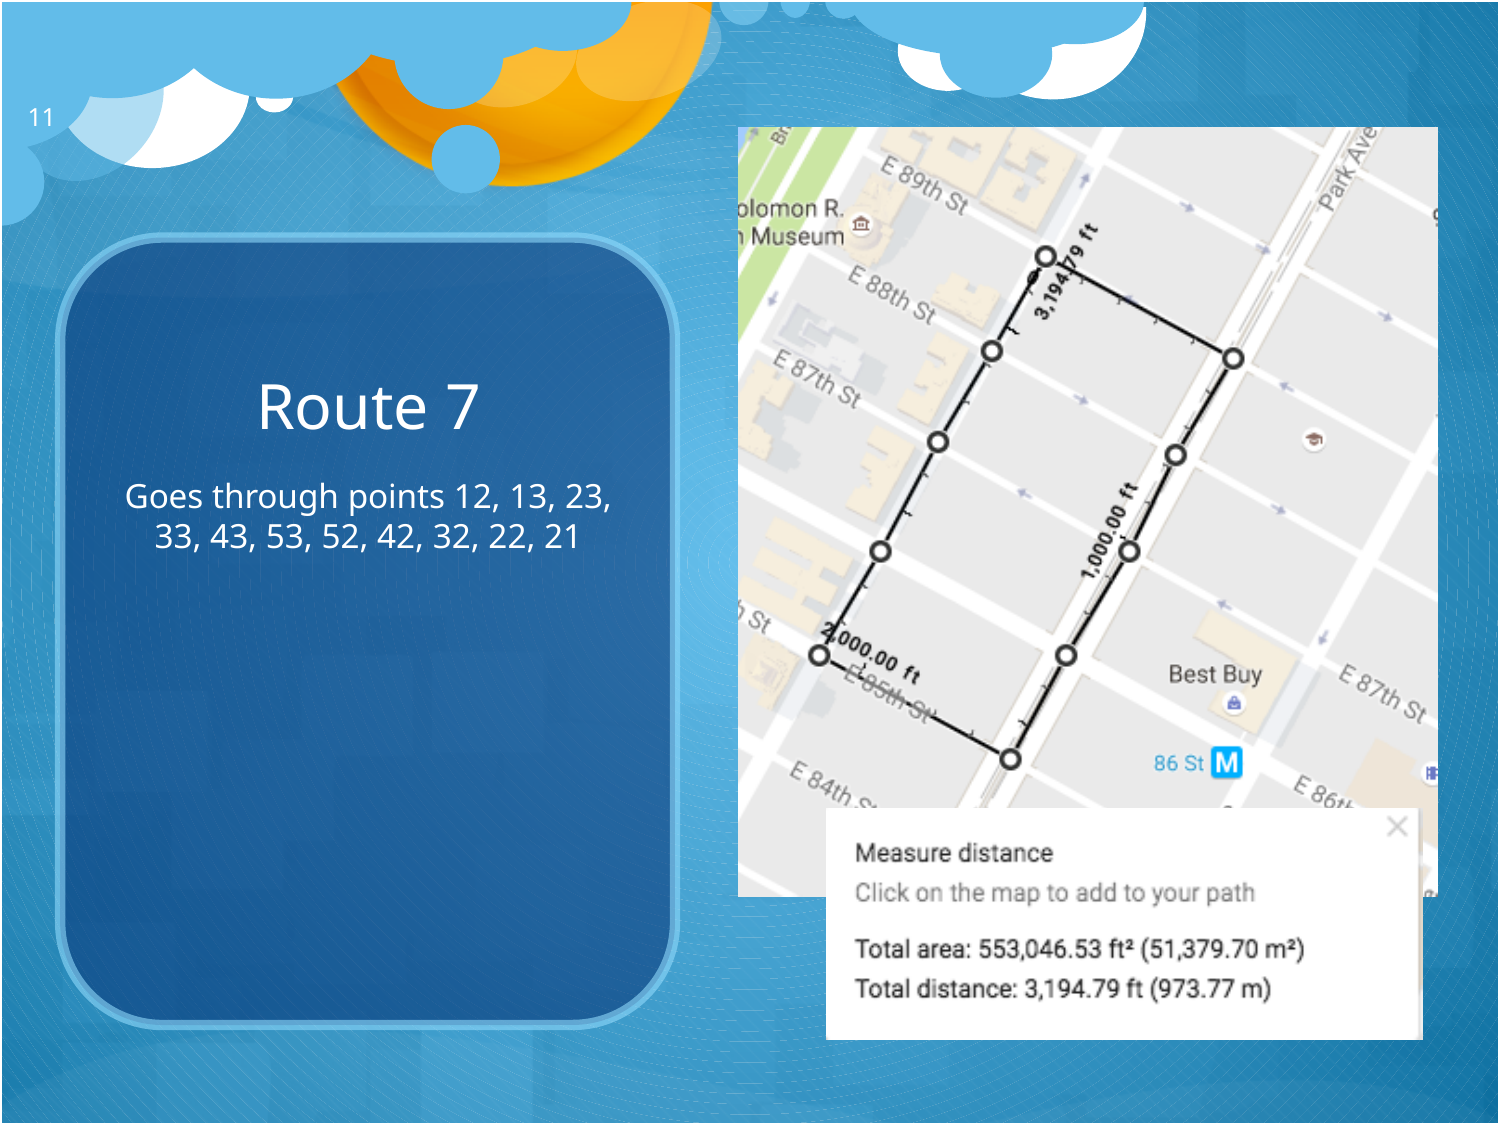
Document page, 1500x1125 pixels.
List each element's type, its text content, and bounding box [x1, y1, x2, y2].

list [738, 80, 1438, 944]
title Route 7 [87, 275, 650, 450]
list Goes through points 12, 13, 23, 33, 43, 53, 52, 42, 32, 22, 21 [87, 467, 650, 988]
picture [2, 2, 1498, 1123]
slide_number 11 [12, 99, 240, 138]
